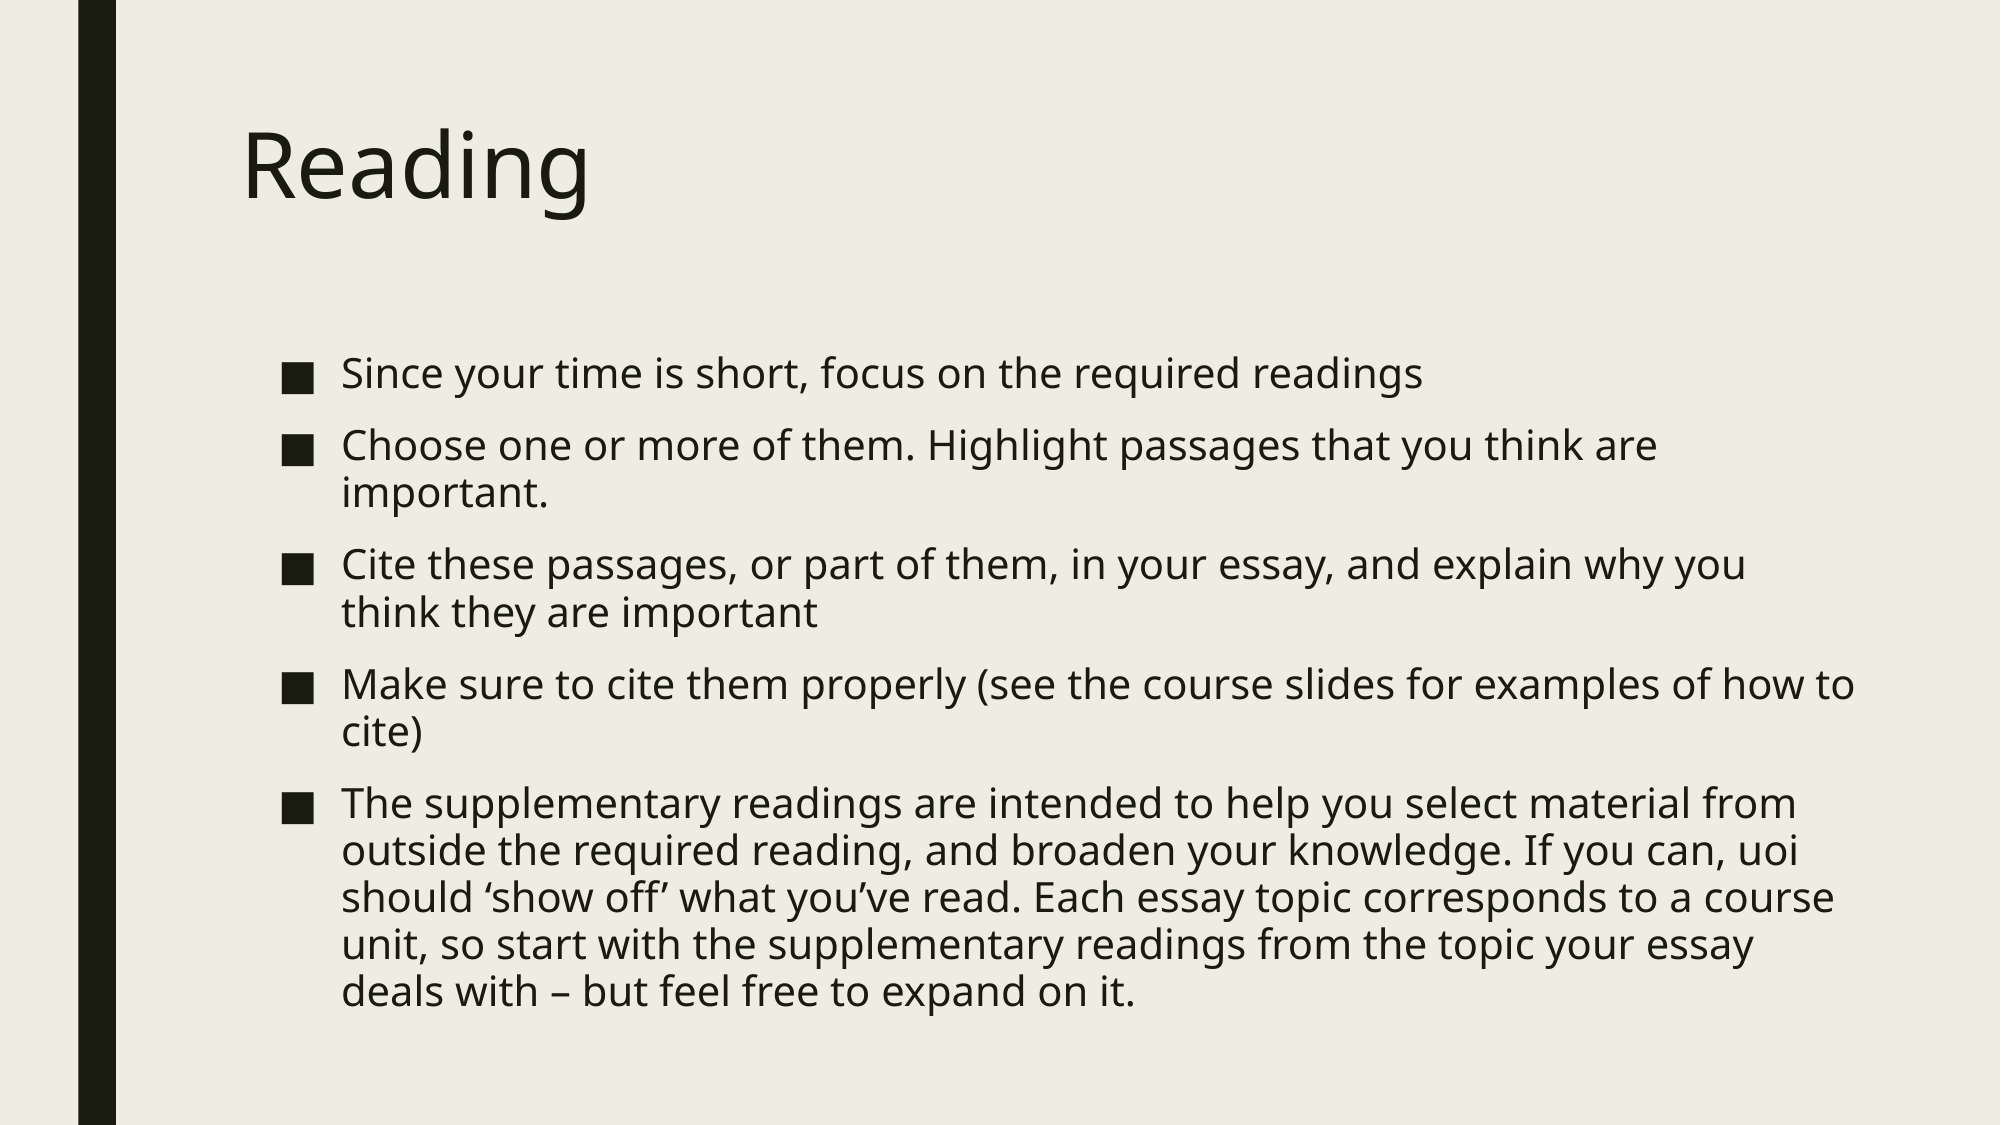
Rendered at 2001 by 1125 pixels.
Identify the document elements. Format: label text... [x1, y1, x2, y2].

title Reading [225, 112, 1800, 357]
list Since your time is short, focus on the required readings Choose one or more of them. Highlight passages that you think are important. Cite these passages, or part of them, in your essay, and explain why you think they are important Make sure to cite them properly (see the course slides for examples of how to cite) The supplementary readings are intended to help you select material from outside the required reading, and broaden your knowledge. If you can, uoi should ‘show off’ what you’ve read. Each essay topic corresponds to a course unit, so start with the supplementary readings from the topic your essay deals with – but feel free to expand on it. [263, 343, 1873, 1030]
